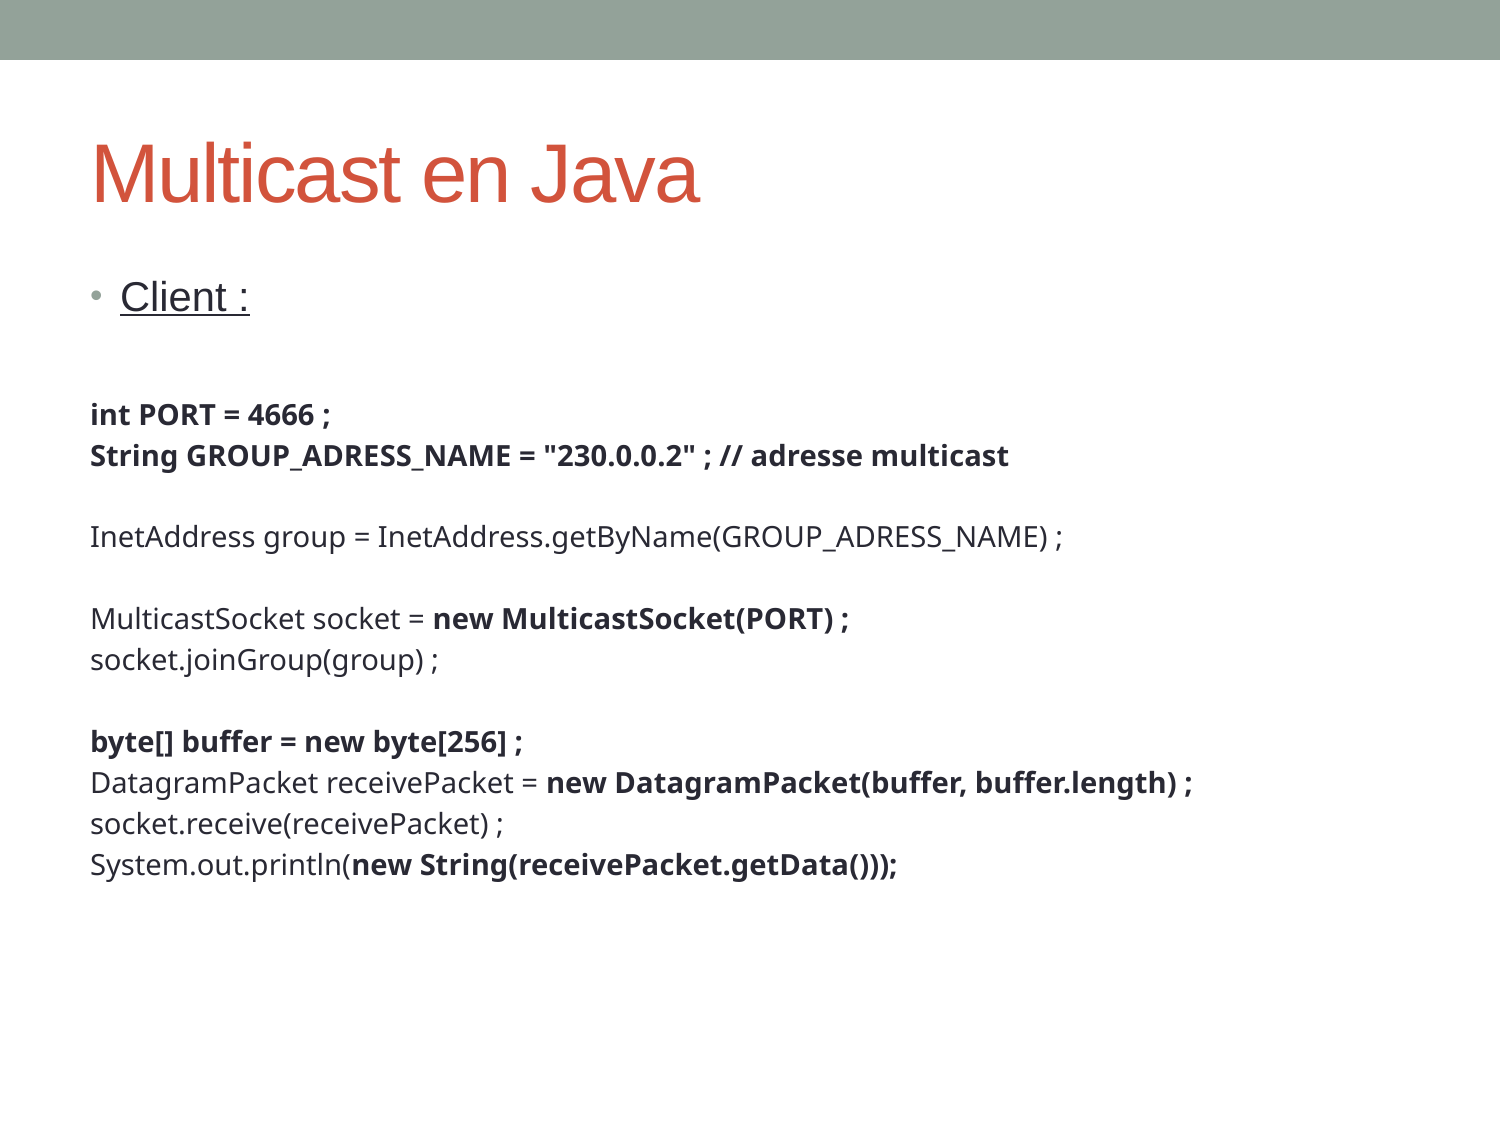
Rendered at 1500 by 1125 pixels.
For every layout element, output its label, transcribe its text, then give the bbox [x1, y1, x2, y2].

list Client : int PORT = 4666 ; String GROUP_ADRESS_NAME = "230.0.0.2" ; // adresse multicast InetAddress group = InetAddress.getByName(GROUP_ADRESS_NAME) ; MulticastSocket socket = new MulticastSocket(PORT) ; socket.joinGroup(group) ; byte[] buffer = new byte[256] ; DatagramPacket receivePacket = new DatagramPacket(buffer, buffer.length) ; socket.receive(receivePacket) ; System.out.println(new String(receivePacket.getData())); [75, 262, 1425, 1063]
title Multicast en Java [75, 87, 1425, 250]
